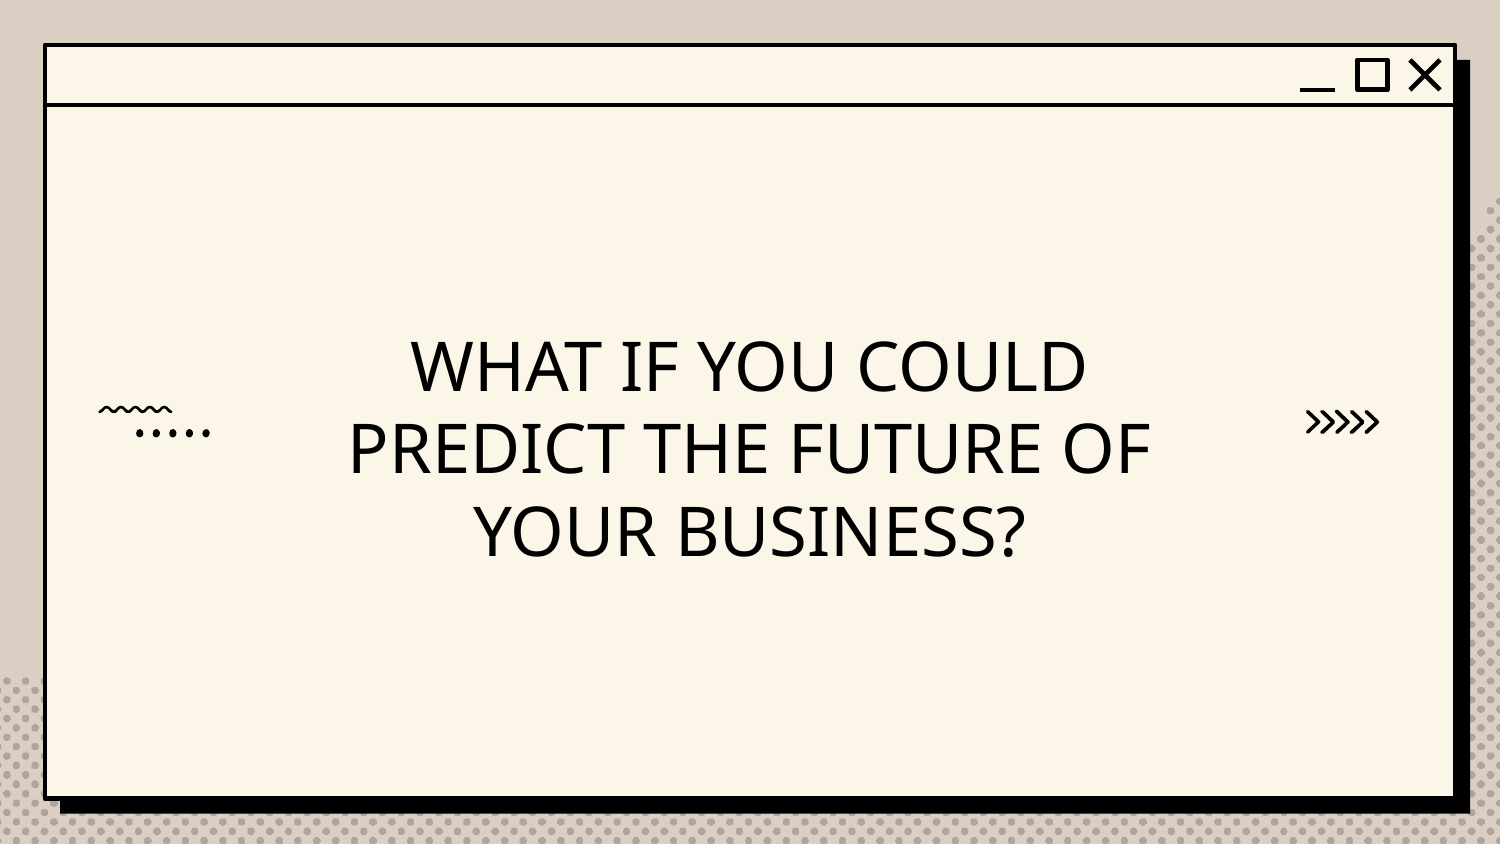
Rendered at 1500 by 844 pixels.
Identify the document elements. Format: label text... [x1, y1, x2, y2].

text_box [202, 429, 210, 438]
text_box [1320, 410, 1335, 434]
text_box [1306, 410, 1321, 434]
text_box [152, 429, 160, 438]
text_box [98, 405, 173, 414]
text_box [1364, 410, 1380, 434]
text_box [1334, 409, 1350, 434]
text_box [185, 429, 193, 438]
text_box [1349, 410, 1364, 434]
title WHAT IF YOU COULD PREDICT THE FUTURE OF YOUR BUSINESS? [266, 307, 1234, 537]
text_box [169, 429, 177, 438]
text_box [136, 429, 144, 438]
